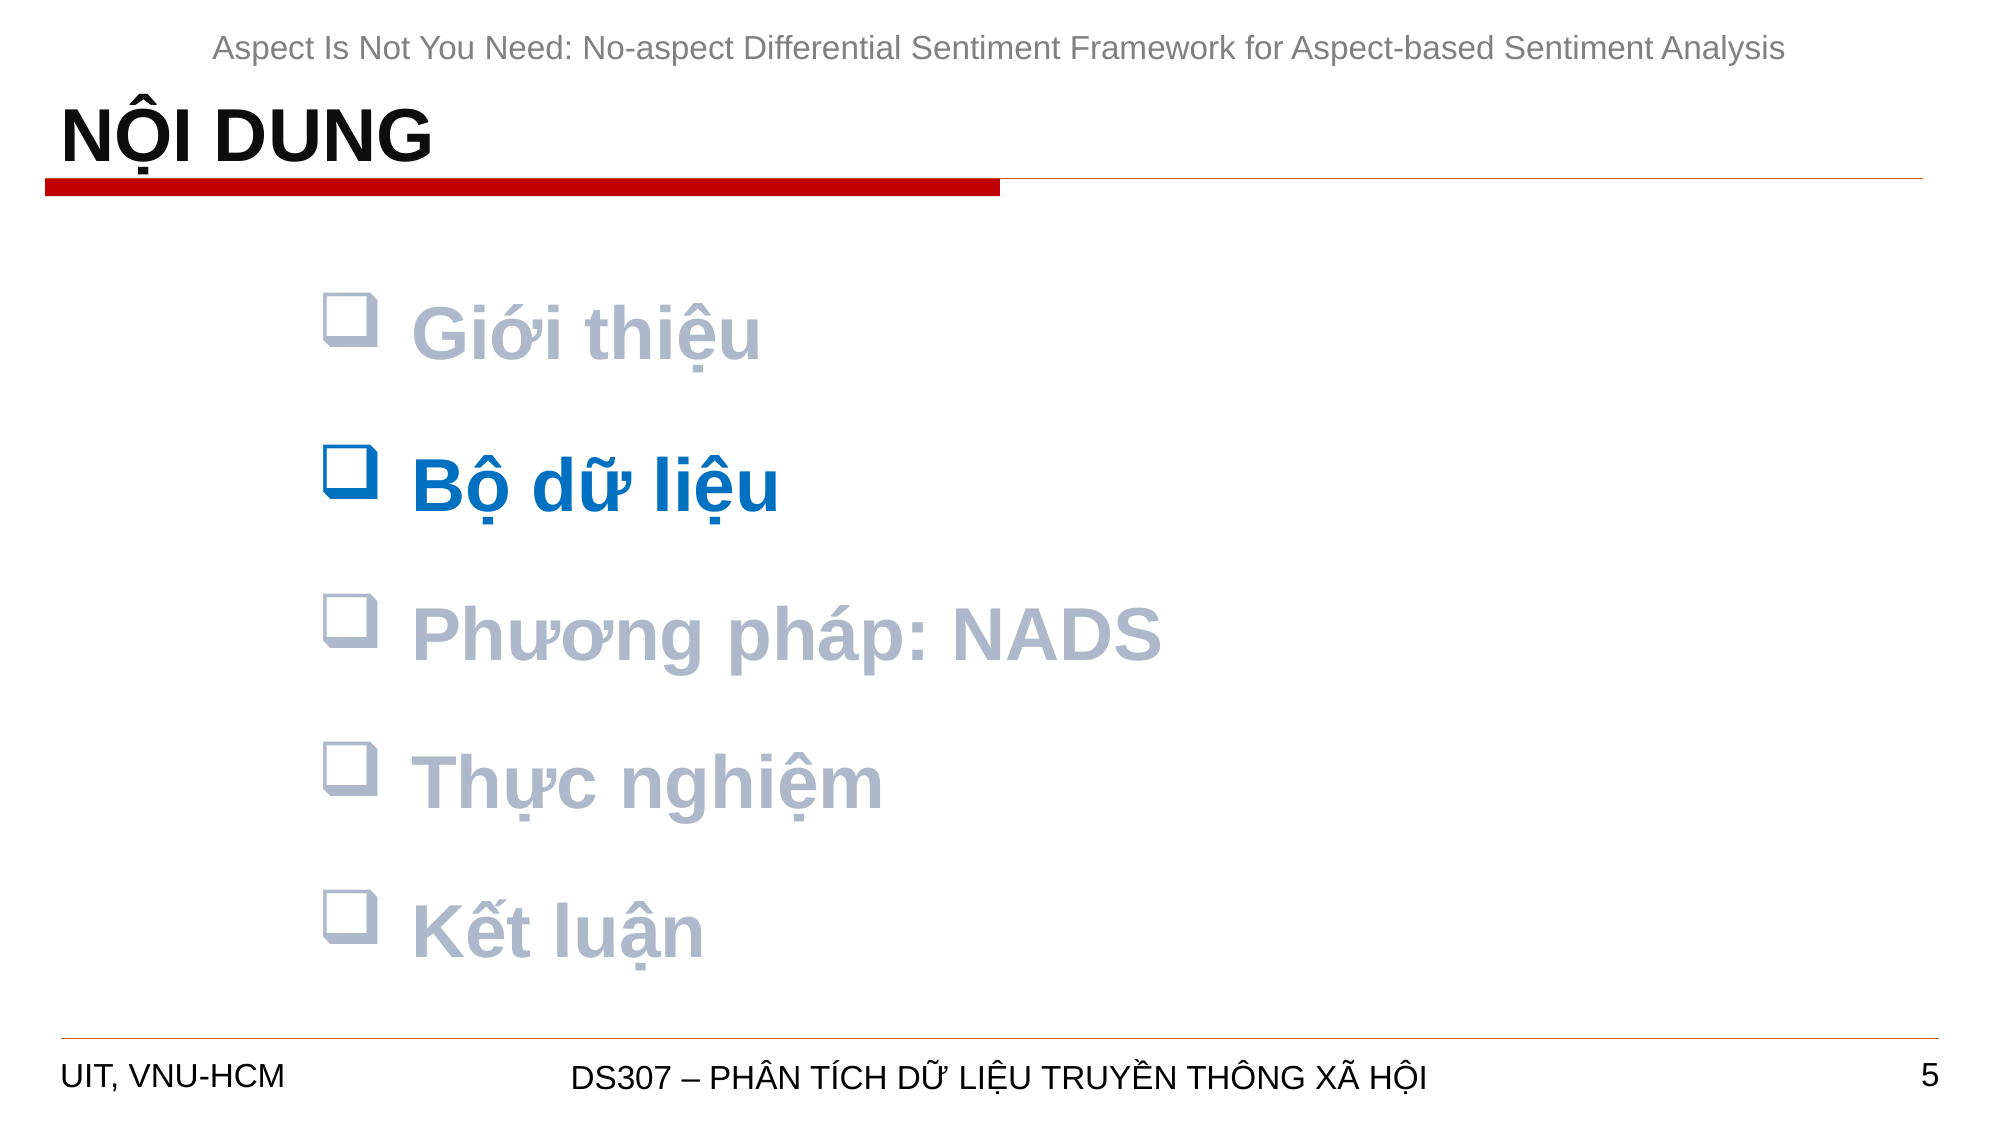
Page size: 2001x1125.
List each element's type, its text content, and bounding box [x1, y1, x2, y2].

text_box Bộ dữ liệu [302, 429, 1507, 535]
text_box Kết luận [302, 874, 1507, 980]
slide_number 5 [1865, 1042, 1955, 1103]
text_box NỘI DUNG [45, 78, 452, 178]
text_box UIT, VNU-HCM [45, 1046, 371, 1107]
text_box Giới thiệu [302, 276, 1507, 382]
footer DS307 – PHÂN TÍCH DỮ LIỆU TRUYỀN THÔNG XÃ HỘI [549, 1045, 1451, 1106]
text_box Aspect Is Not You Need: No-aspect Differential Sentiment Framework for Aspect-based Sentiment Analysis [182, 18, 1819, 114]
text_box Phương pháp: NADS [302, 578, 1507, 683]
text_box Thực nghiệm [302, 726, 1507, 832]
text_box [45, 178, 1924, 197]
